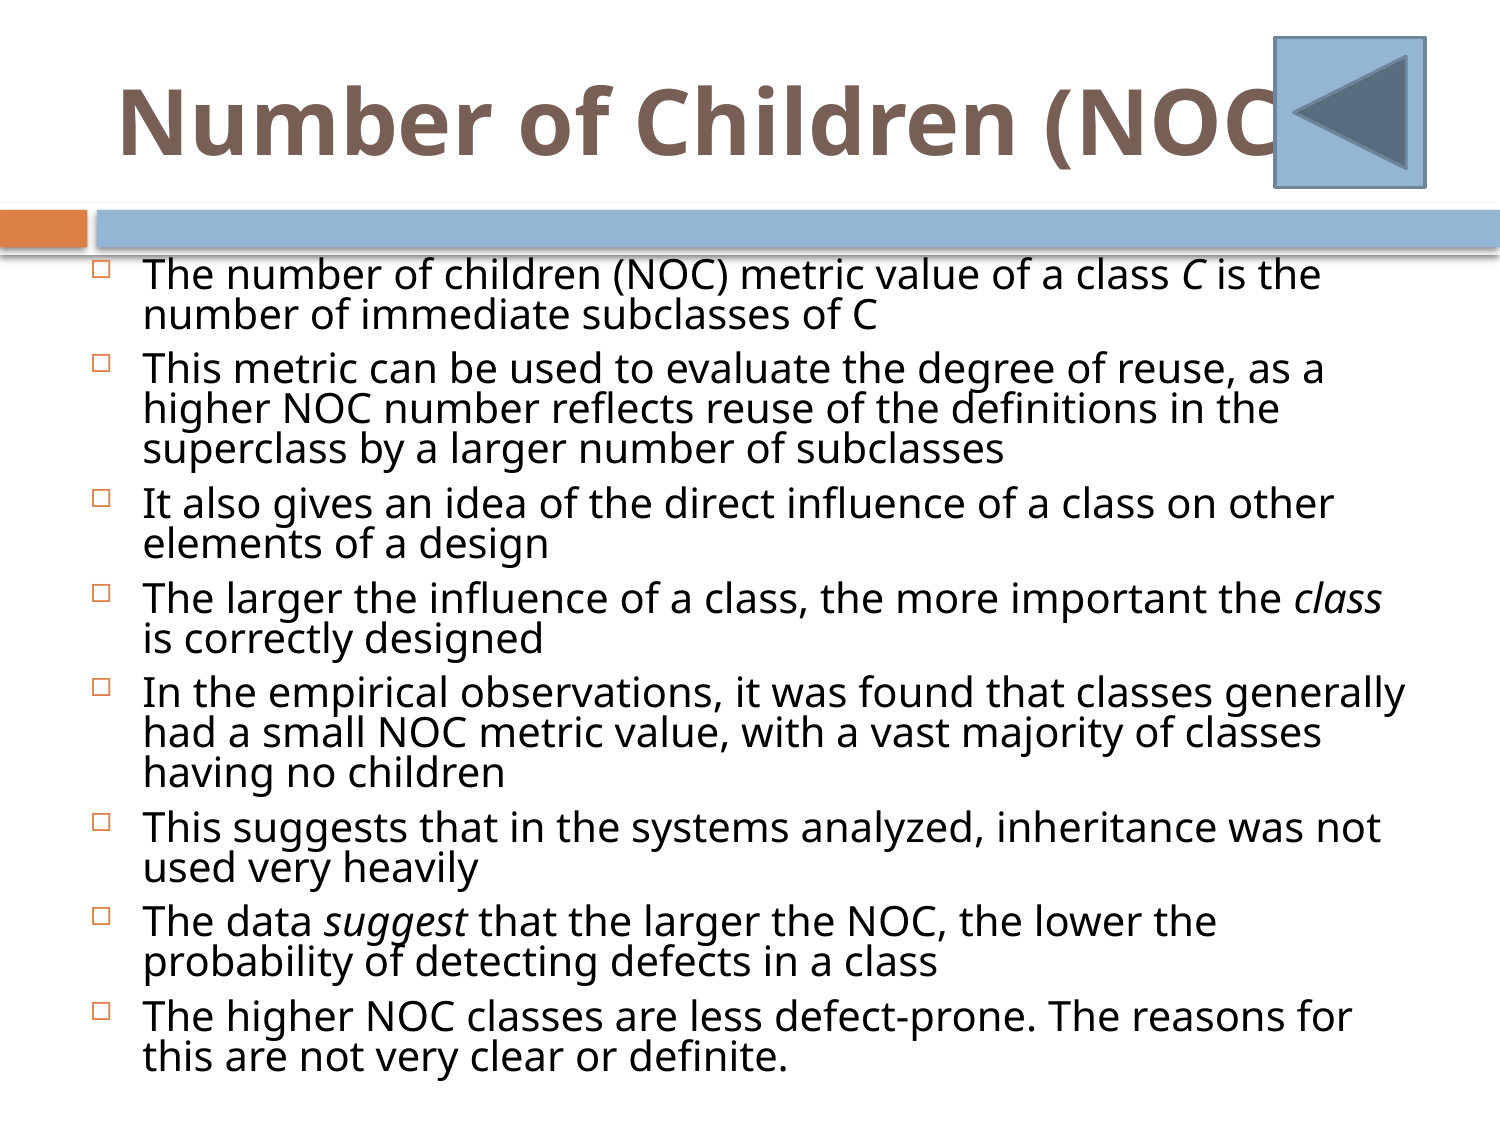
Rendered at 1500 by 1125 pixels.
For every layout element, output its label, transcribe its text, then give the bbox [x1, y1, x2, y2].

list The number of children (NOC) metric value of a class C is the number of immediate subclasses of C This metric can be used to evaluate the degree of reuse, as a higher NOC number reflects reuse of the definitions in the superclass by a larger number of subclasses It also gives an idea of the direct influence of a class on other elements of a design The larger the influence of a class, the more important the class is correctly designed In the empirical observations, it was found that classes generally had a small NOC metric value, with a vast majority of classes having no children This suggests that in the systems analyzed, inheritance was not used very heavily The data suggest that the larger the NOC, the lower the probability of detecting defects in a class The higher NOC classes are less defect-prone. The reasons for this are not very clear or definite. [75, 249, 1425, 1063]
title Number of Children (NOC) [100, 37, 1438, 200]
text_box [1273, 36, 1427, 189]
